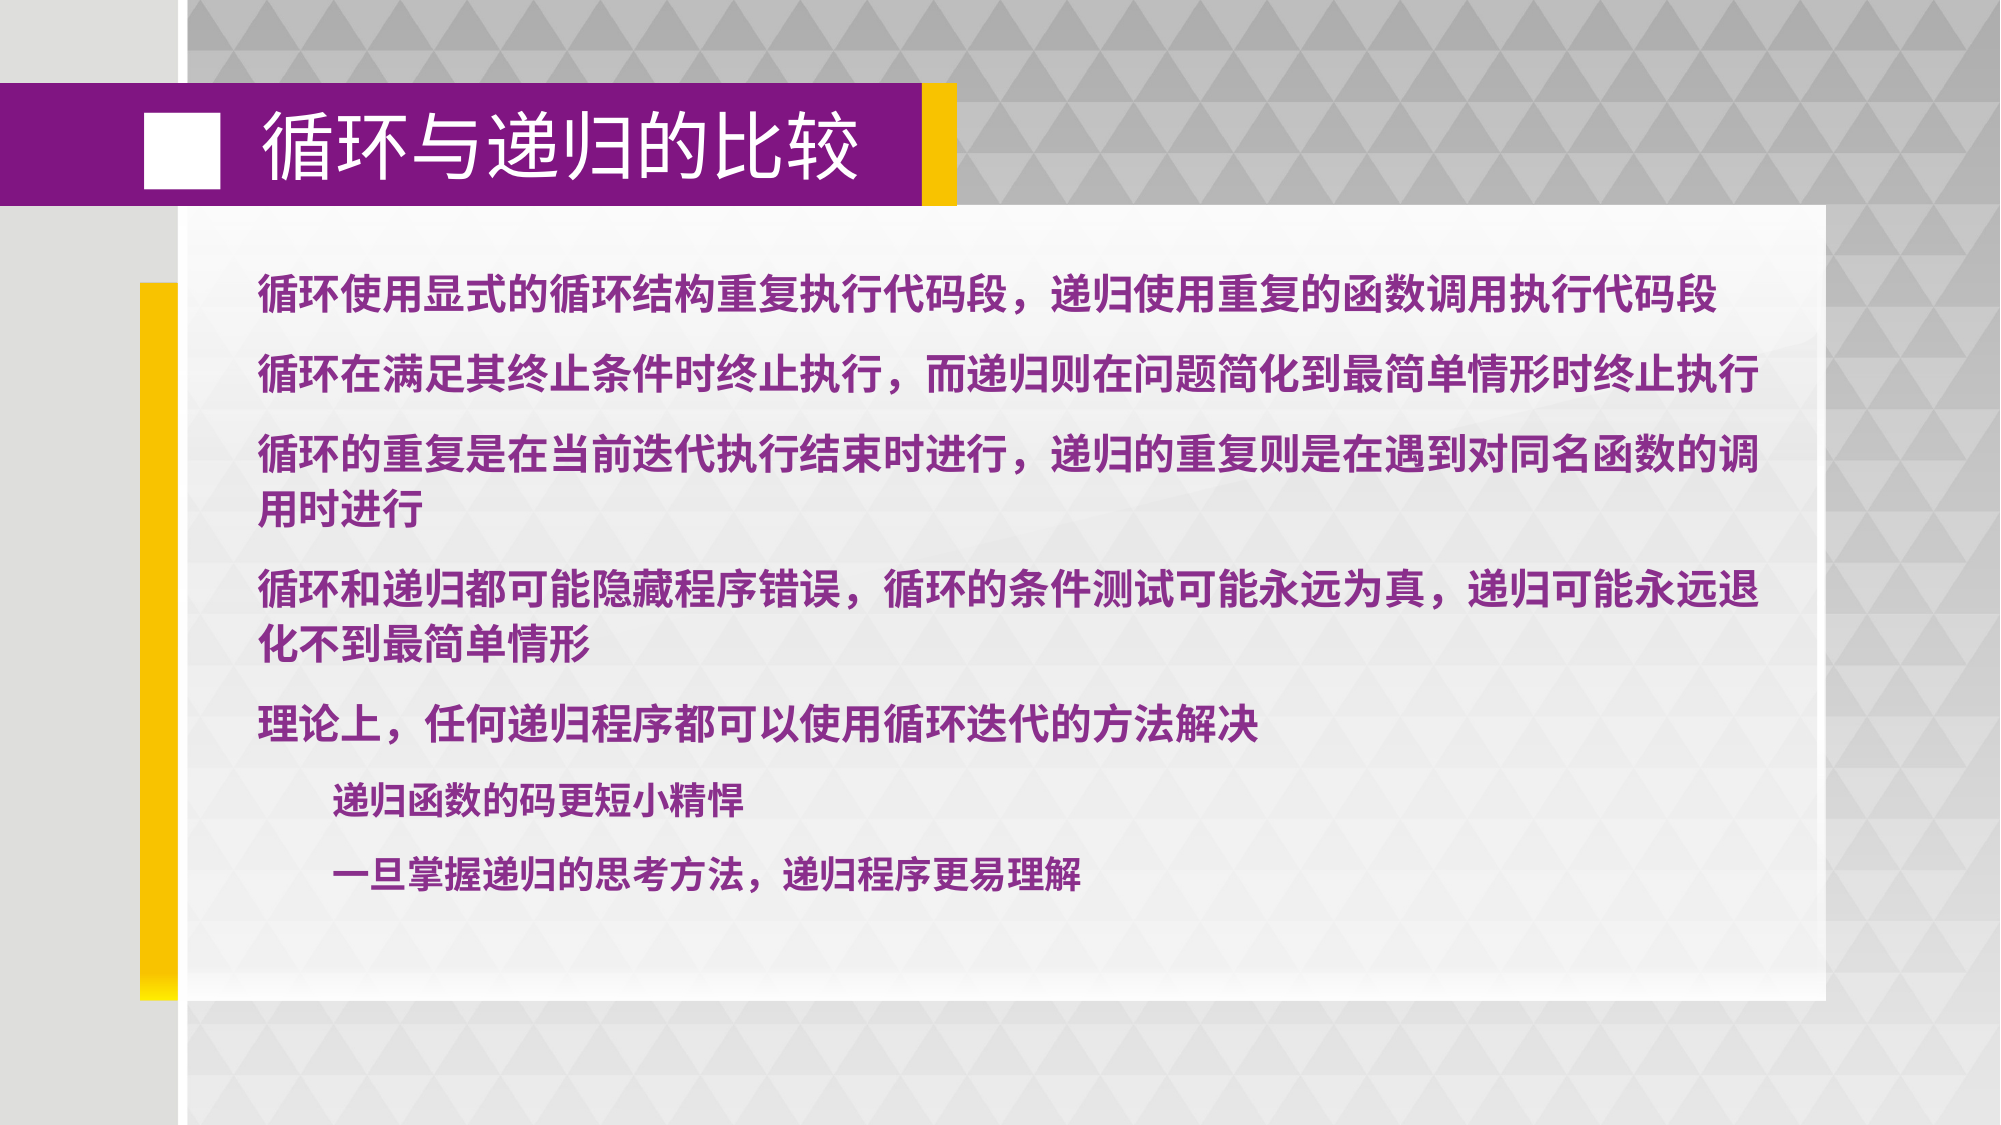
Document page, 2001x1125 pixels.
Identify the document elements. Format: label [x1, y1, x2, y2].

text_box [120, 69, 879, 206]
picture [0, 0, 2000, 1125]
